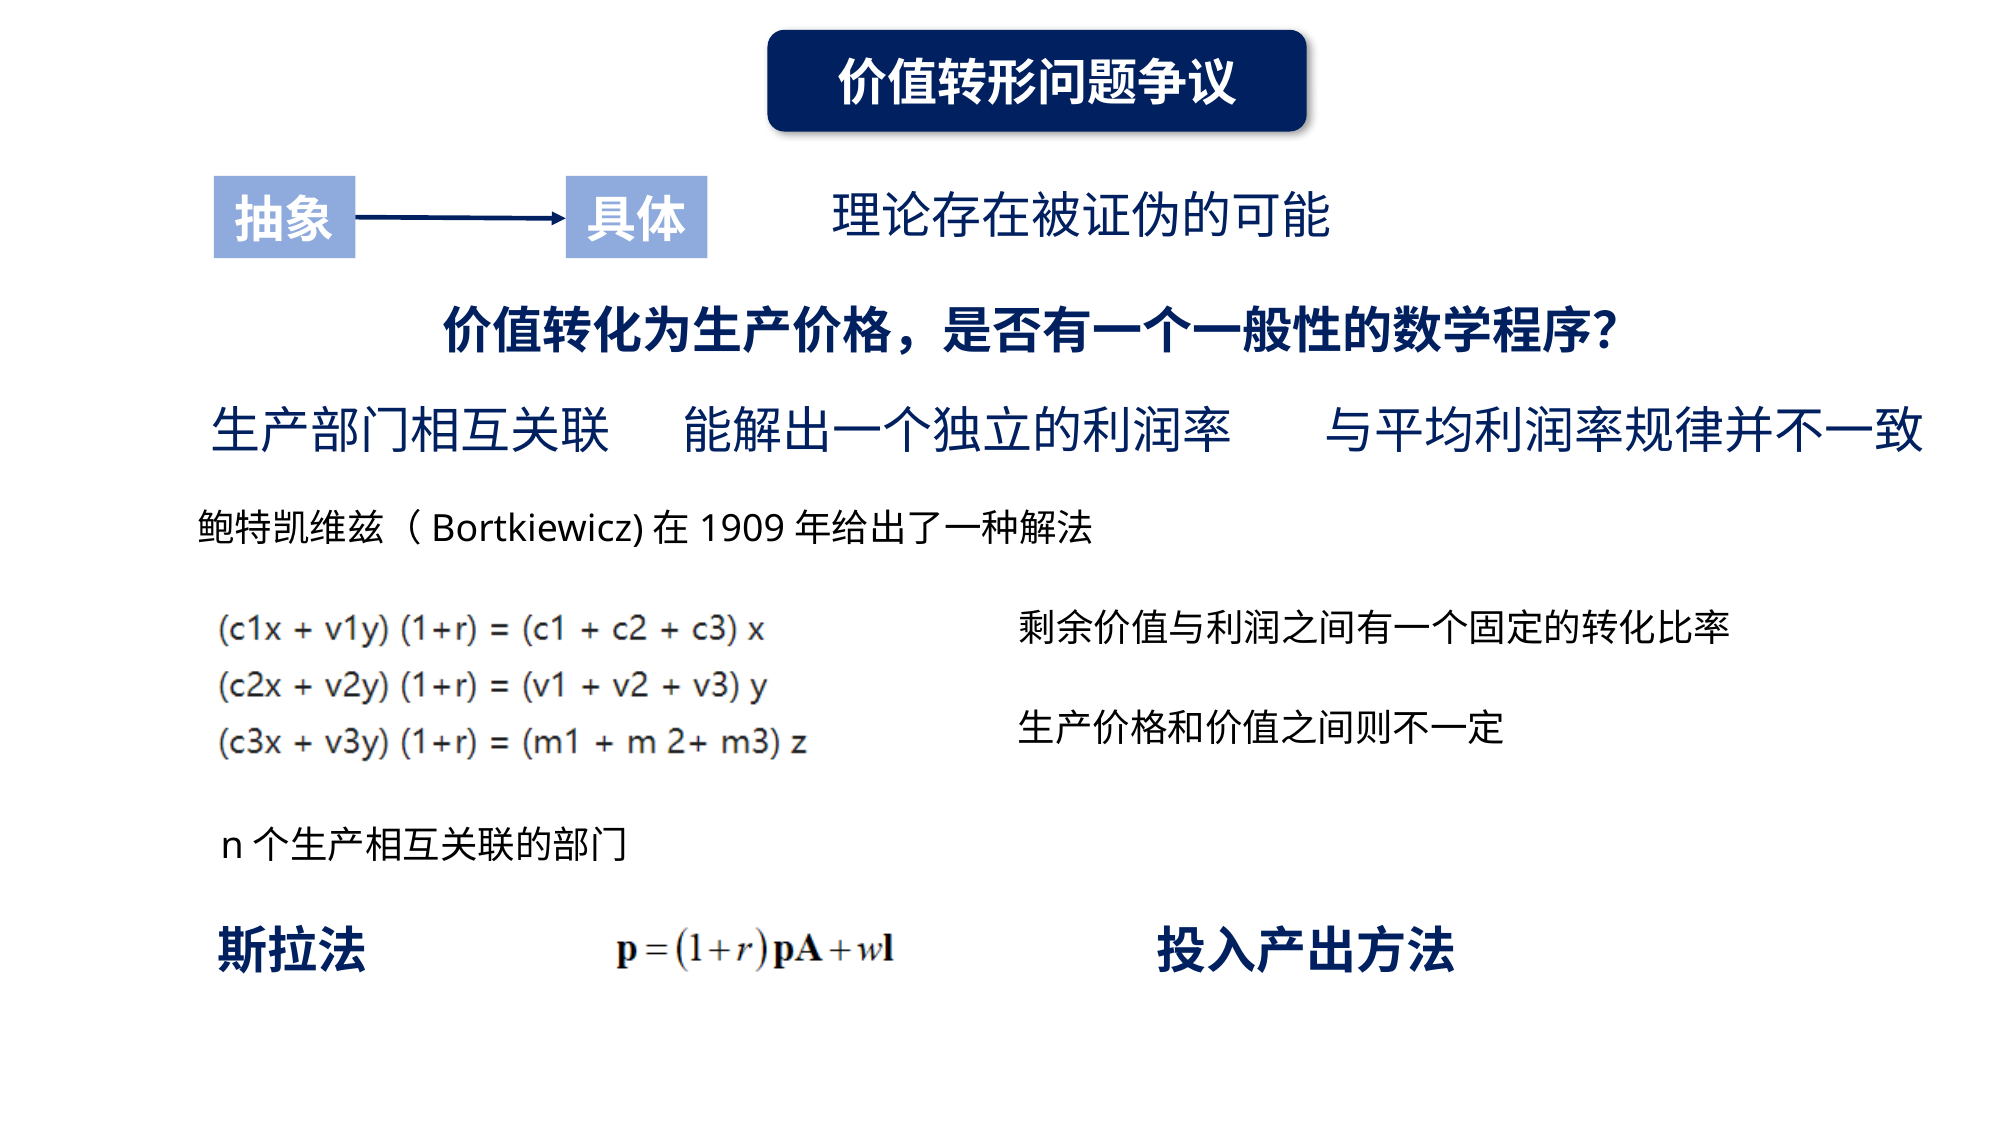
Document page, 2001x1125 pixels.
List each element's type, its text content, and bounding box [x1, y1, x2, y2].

text_box 斯拉法 [202, 911, 383, 986]
text_box n个生产相互关联的部门 [205, 814, 643, 874]
text_box 与平均利润率规律并不一致 [1309, 391, 1940, 467]
text_box 投入产出方法 [1141, 911, 1472, 986]
picture [193, 585, 859, 777]
text_box 价值转化为生产价格，是否有一个一般性的数学程序？ [427, 291, 1658, 366]
text_box 鲍特凯维兹（Bortkiewicz)在1909年给出了一种解法 [182, 496, 1109, 556]
text_box 价值转形问题争议 [766, 29, 1308, 133]
text_box 剩余价值与利润之间有一个固定的转化比率 [1003, 596, 1746, 657]
text_box 抽象 [213, 175, 356, 259]
text_box 能解出一个独立的利润率 [667, 391, 1248, 467]
text_box 具体 [565, 175, 708, 259]
text_box 生产部门相互关联 [195, 391, 625, 467]
text_box 生产价格和价值之间则不一定 [1002, 696, 1520, 757]
text_box 理论存在被证伪的可能 [816, 175, 1347, 251]
picture [555, 893, 958, 1005]
